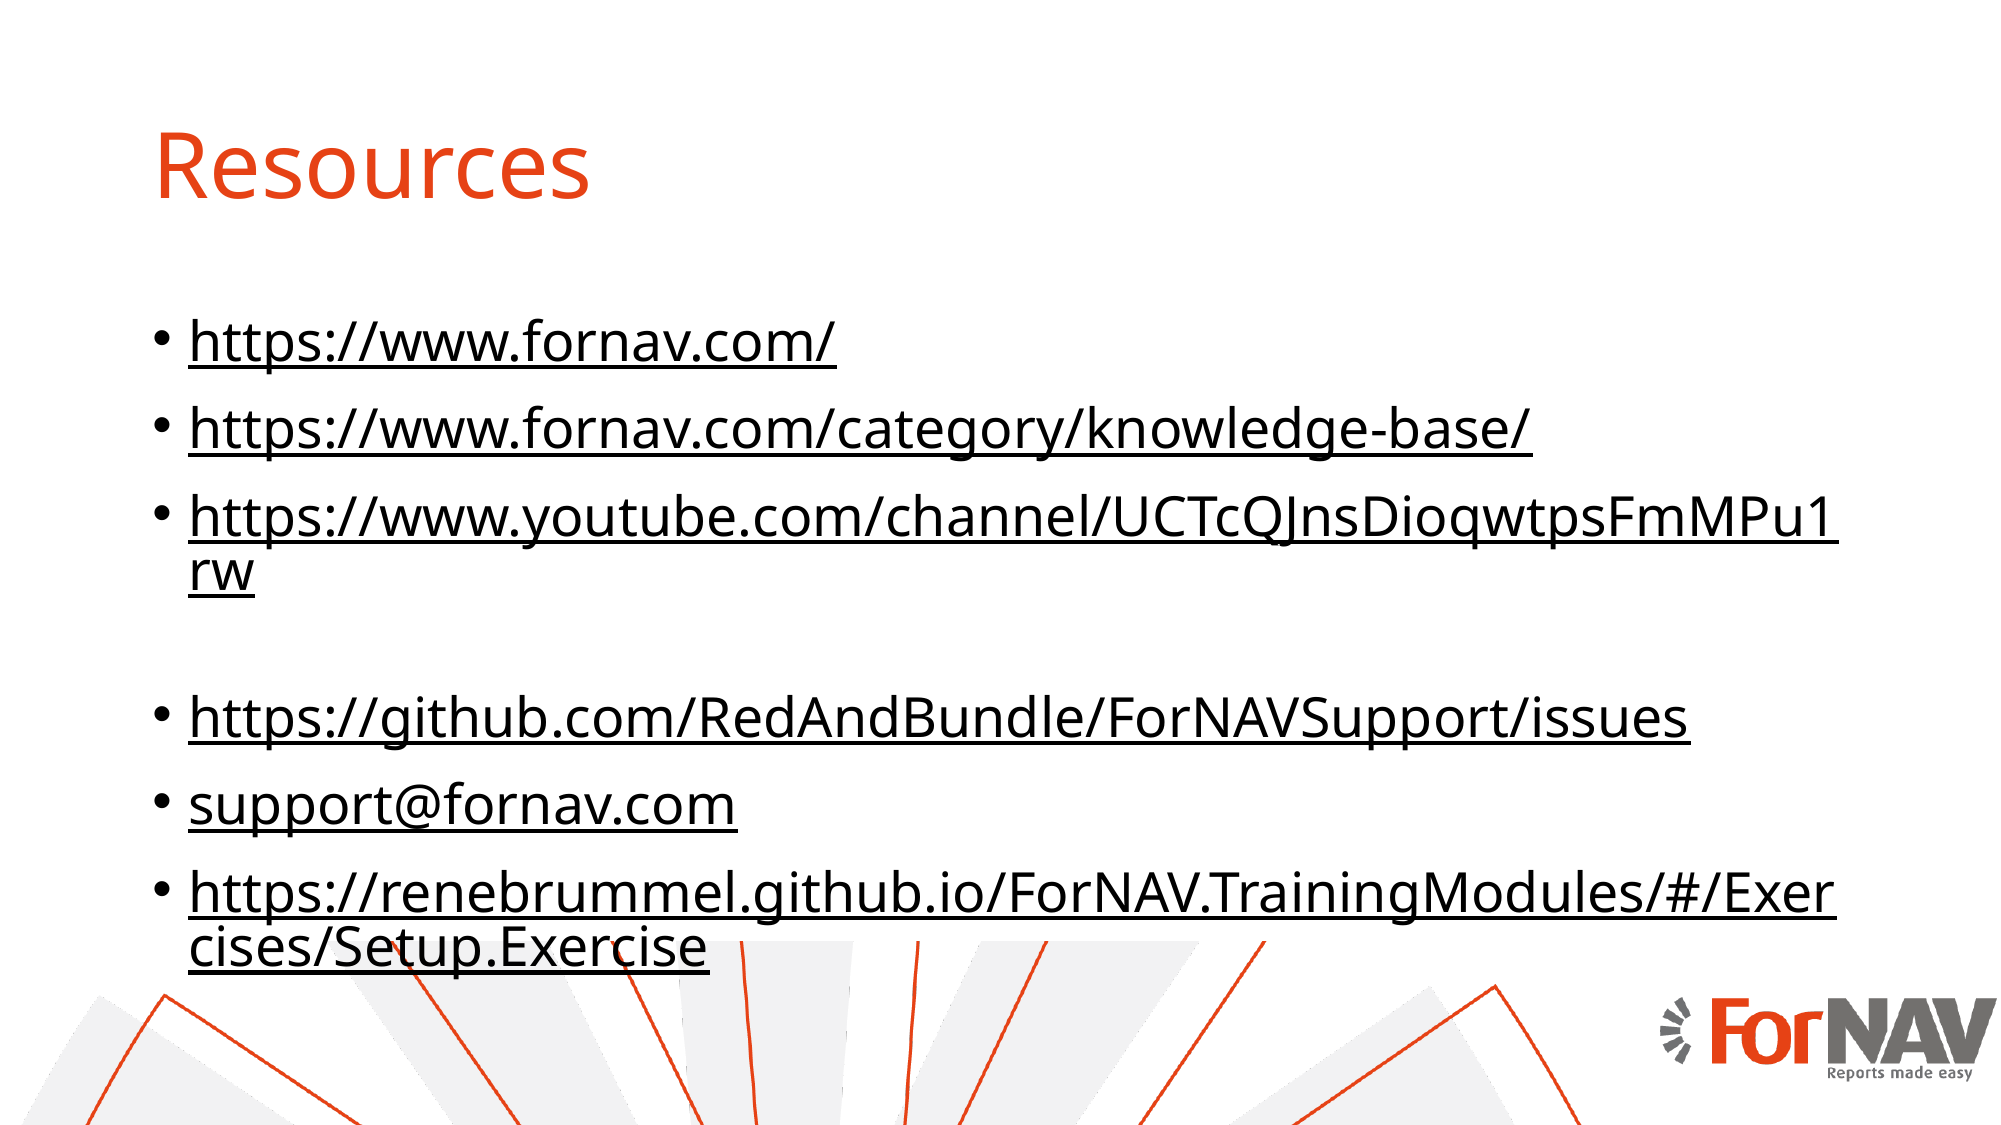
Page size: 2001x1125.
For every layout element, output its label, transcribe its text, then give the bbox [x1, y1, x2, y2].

title Resources [137, 59, 1863, 278]
picture [0, 941, 2001, 1125]
list https://www.fornav.com/ https://www.fornav.com/category/knowledge-base/ https://www.youtube.com/channel/UCTcQJnsDioqwtpsFmMPu1rw https://github.com/RedAndBundle/ForNAVSupport/issues support@fornav.com https://renebrummel.github.io/ForNAV.TrainingModules/#/Exercises/Setup.Exercise [137, 299, 1863, 942]
